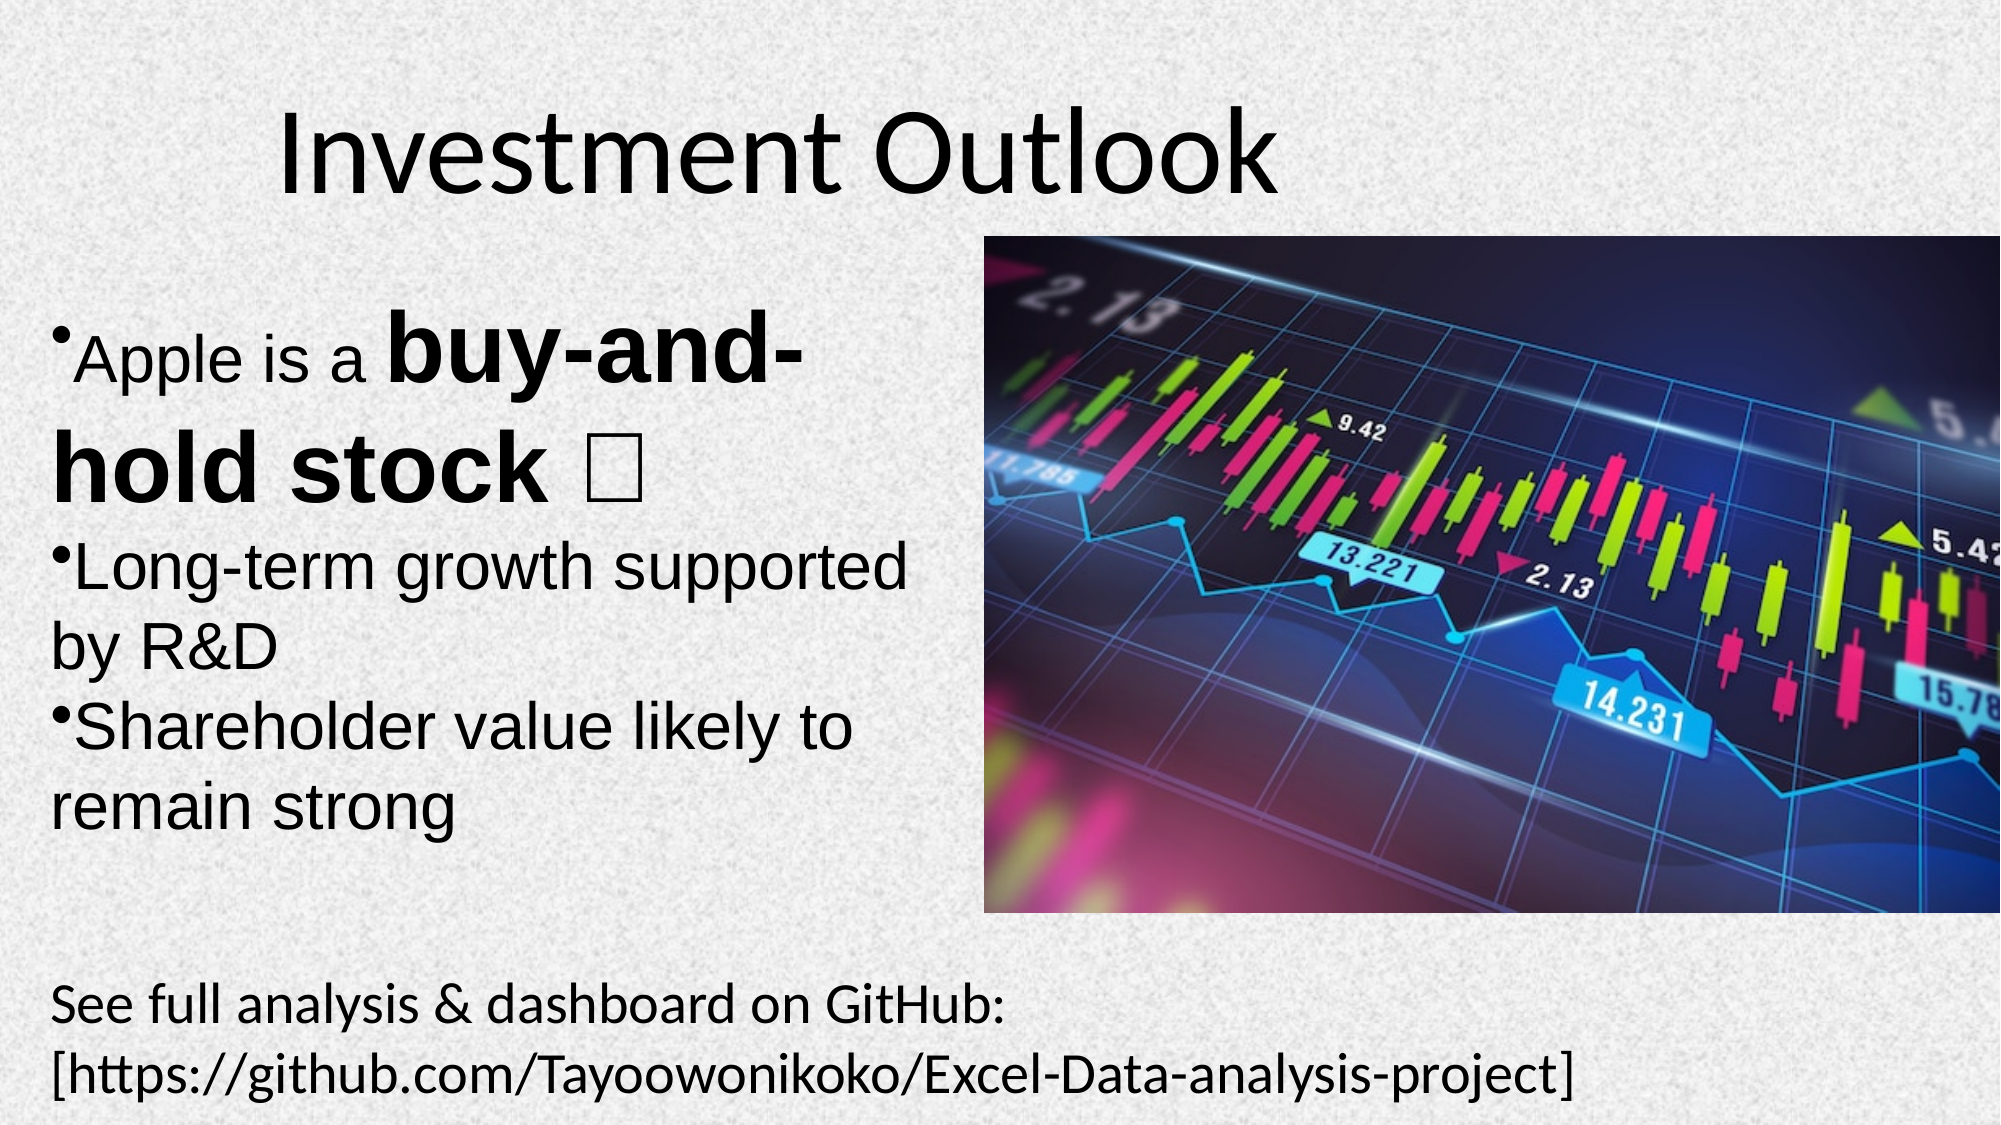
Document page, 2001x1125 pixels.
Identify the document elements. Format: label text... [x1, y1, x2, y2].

picture [984, 236, 2000, 913]
text_box See full analysis & dashboard on GitHub: [https://github.com/Tayoowonikoko/Excel-Data-analysis-project] [35, 957, 1789, 1113]
text_box Apple is a buy-and-hold stock ✅ Long-term growth supported by R&D Shareholder value likely to remain strong [35, 275, 954, 850]
text_box Investment Outlook [260, 61, 1476, 226]
